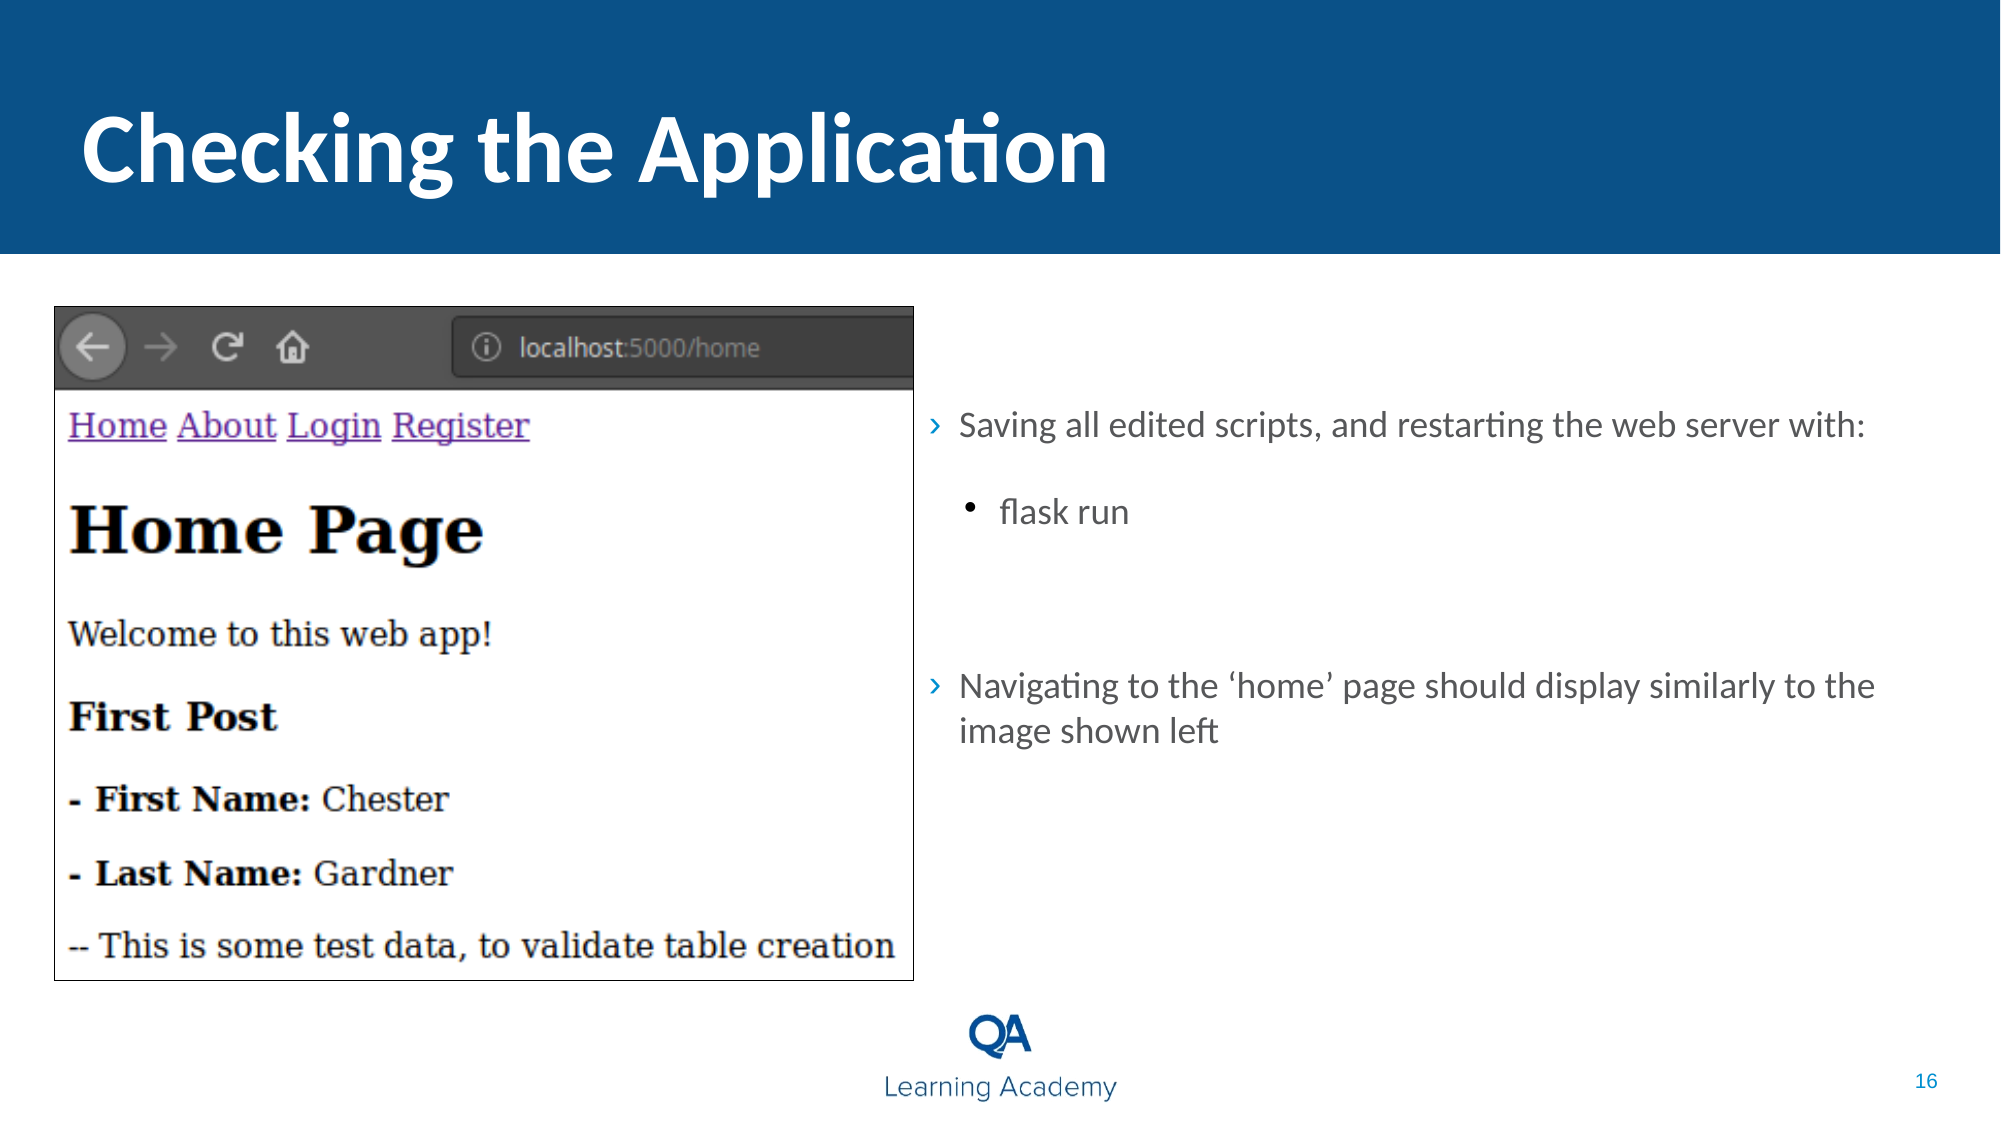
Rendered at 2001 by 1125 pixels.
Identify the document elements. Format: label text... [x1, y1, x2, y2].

picture [869, 983, 1131, 1125]
picture [54, 306, 915, 981]
text_box Checking the Application [67, 20, 1961, 210]
text_box Saving all edited scripts, and restarting the web server with: flask run Navigating to the ‘home’ page should display similarly to the image shown left [913, 306, 1939, 999]
